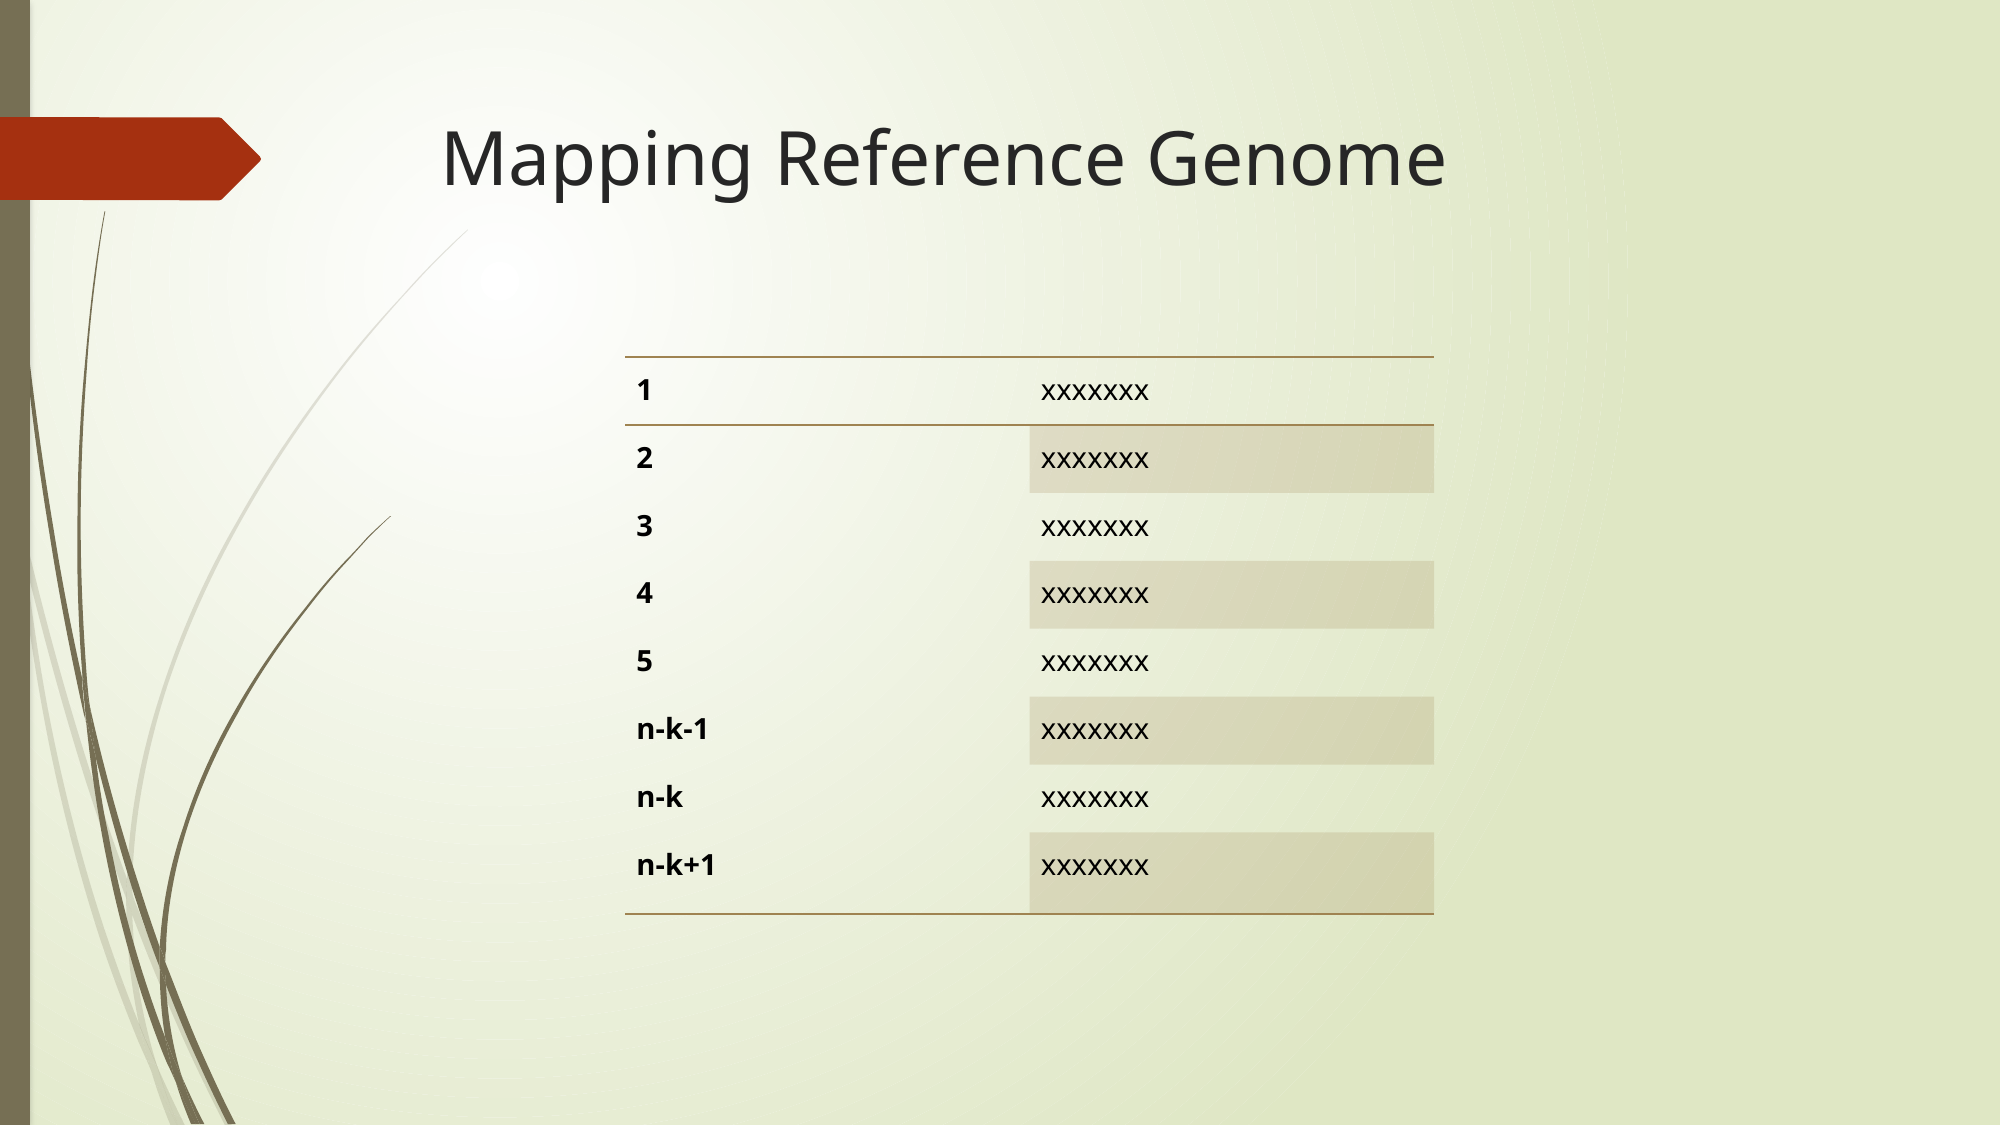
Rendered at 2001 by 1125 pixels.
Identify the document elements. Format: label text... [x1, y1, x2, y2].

table_cell xxxxxxx [1030, 426, 1434, 493]
table_cell xxxxxxx [1030, 561, 1434, 629]
table_cell n-k-1 [625, 697, 1030, 765]
table_cell 3 [625, 493, 1030, 561]
table_header 1 [625, 358, 1030, 424]
table_cell 4 [625, 561, 1030, 629]
table_cell n-k [625, 765, 1030, 832]
table_cell xxxxxxx [1030, 832, 1434, 913]
table_cell 5 [625, 629, 1030, 697]
table_header xxxxxxx [1030, 358, 1434, 424]
table_cell n-k+1 [625, 832, 1030, 913]
table_cell xxxxxxx [1030, 697, 1434, 765]
table_cell xxxxxxx [1030, 765, 1434, 832]
table_cell 2 [625, 426, 1030, 493]
table_cell xxxxxxx [1030, 493, 1434, 561]
title Mapping Reference Genome [425, 102, 1888, 313]
table_cell xxxxxxx [1030, 629, 1434, 697]
